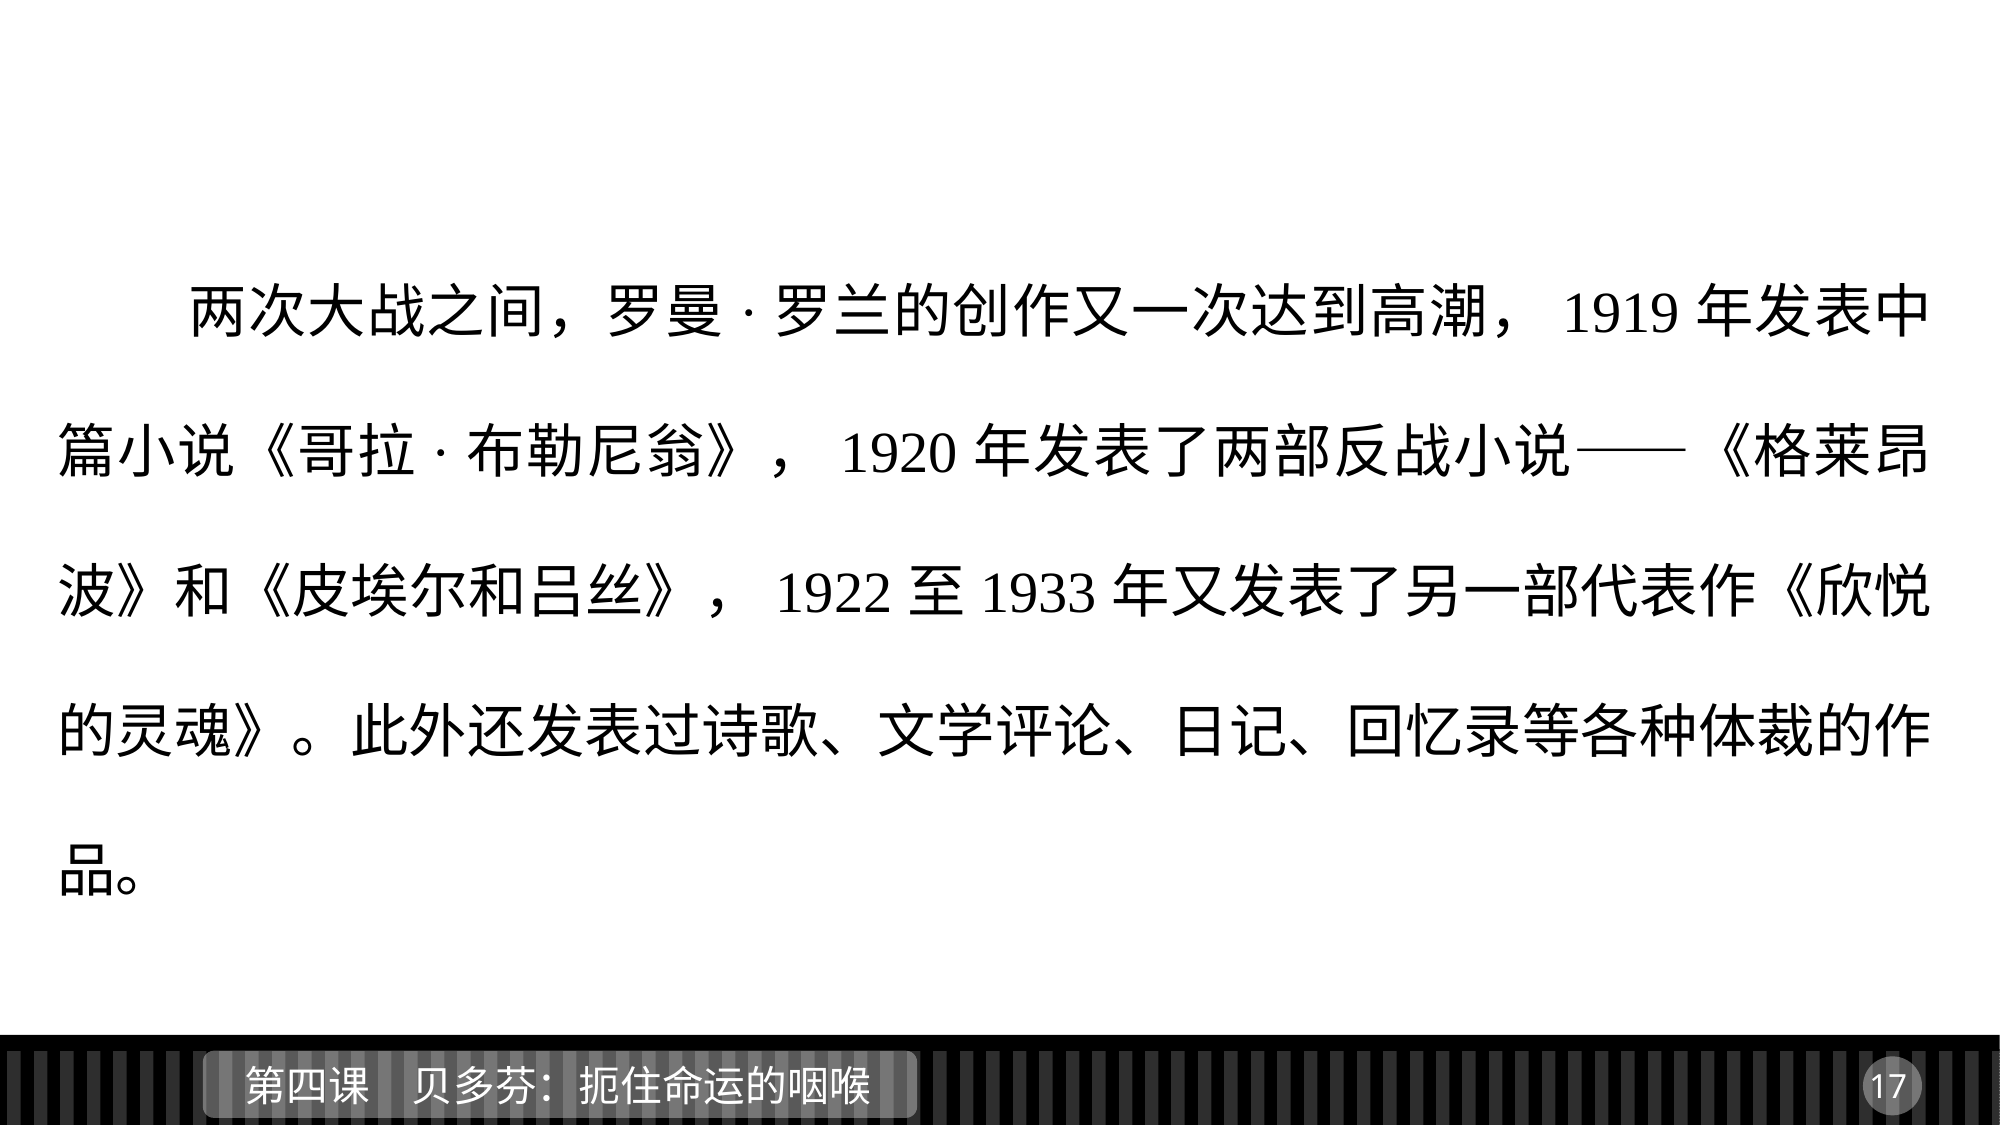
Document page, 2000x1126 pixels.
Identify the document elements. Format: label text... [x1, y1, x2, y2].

text_box 两次大战之间，罗曼·罗兰的创作又一次达到高潮，1919年发表中篇小说《哥拉·布勒尼翁》，1920年发表了两部反战小说——《格莱昂波》和《皮埃尔和吕丝》，1922至1933年又发表了另一部代表作《欣悦的灵魂》。此外还发表过诗歌、文学评论、日记、回忆录等各种体裁的作品。 [42, 196, 1947, 911]
